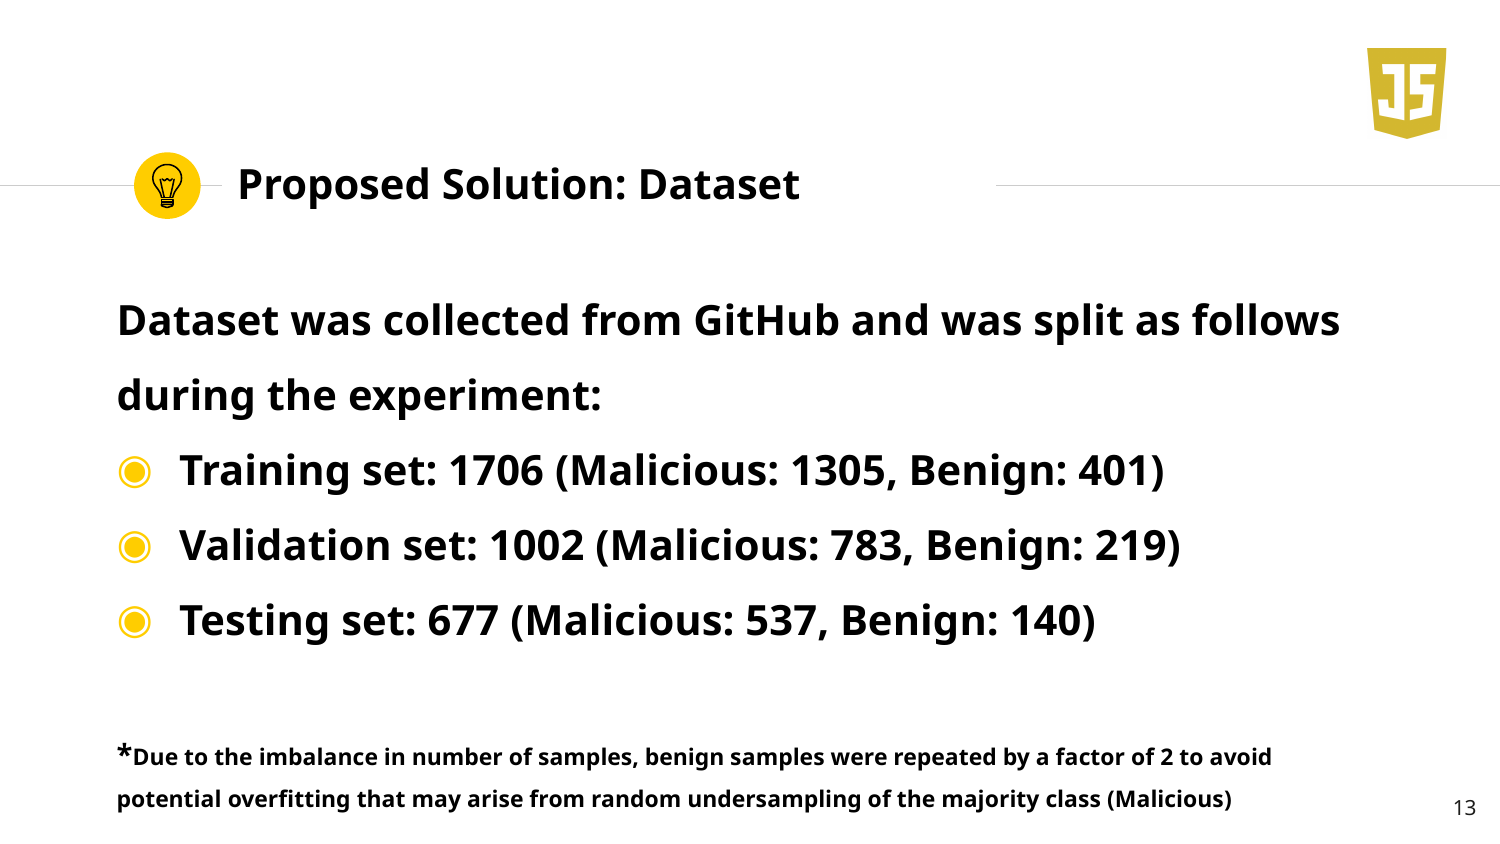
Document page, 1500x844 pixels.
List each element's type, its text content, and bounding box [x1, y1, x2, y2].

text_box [152, 164, 182, 208]
title Proposed Solution: Dataset [222, 146, 996, 219]
slide_number 13 [1401, 779, 1492, 844]
text_box Dataset was collected from GitHub and was split as follows during the experiment: Training set: 1706 (Malicious: 1305, Benign: 401) Validation set: 1002 (Malicious: 783, Benign: 219) Testing set: 677 (Malicious: 537, Benign: 140) *Due to the imbalance in number of samples, benign samples were repeated by a factor of 2 to avoid potential overfitting that may arise from random undersampling of the majority class (Malicious) [89, 253, 1366, 765]
